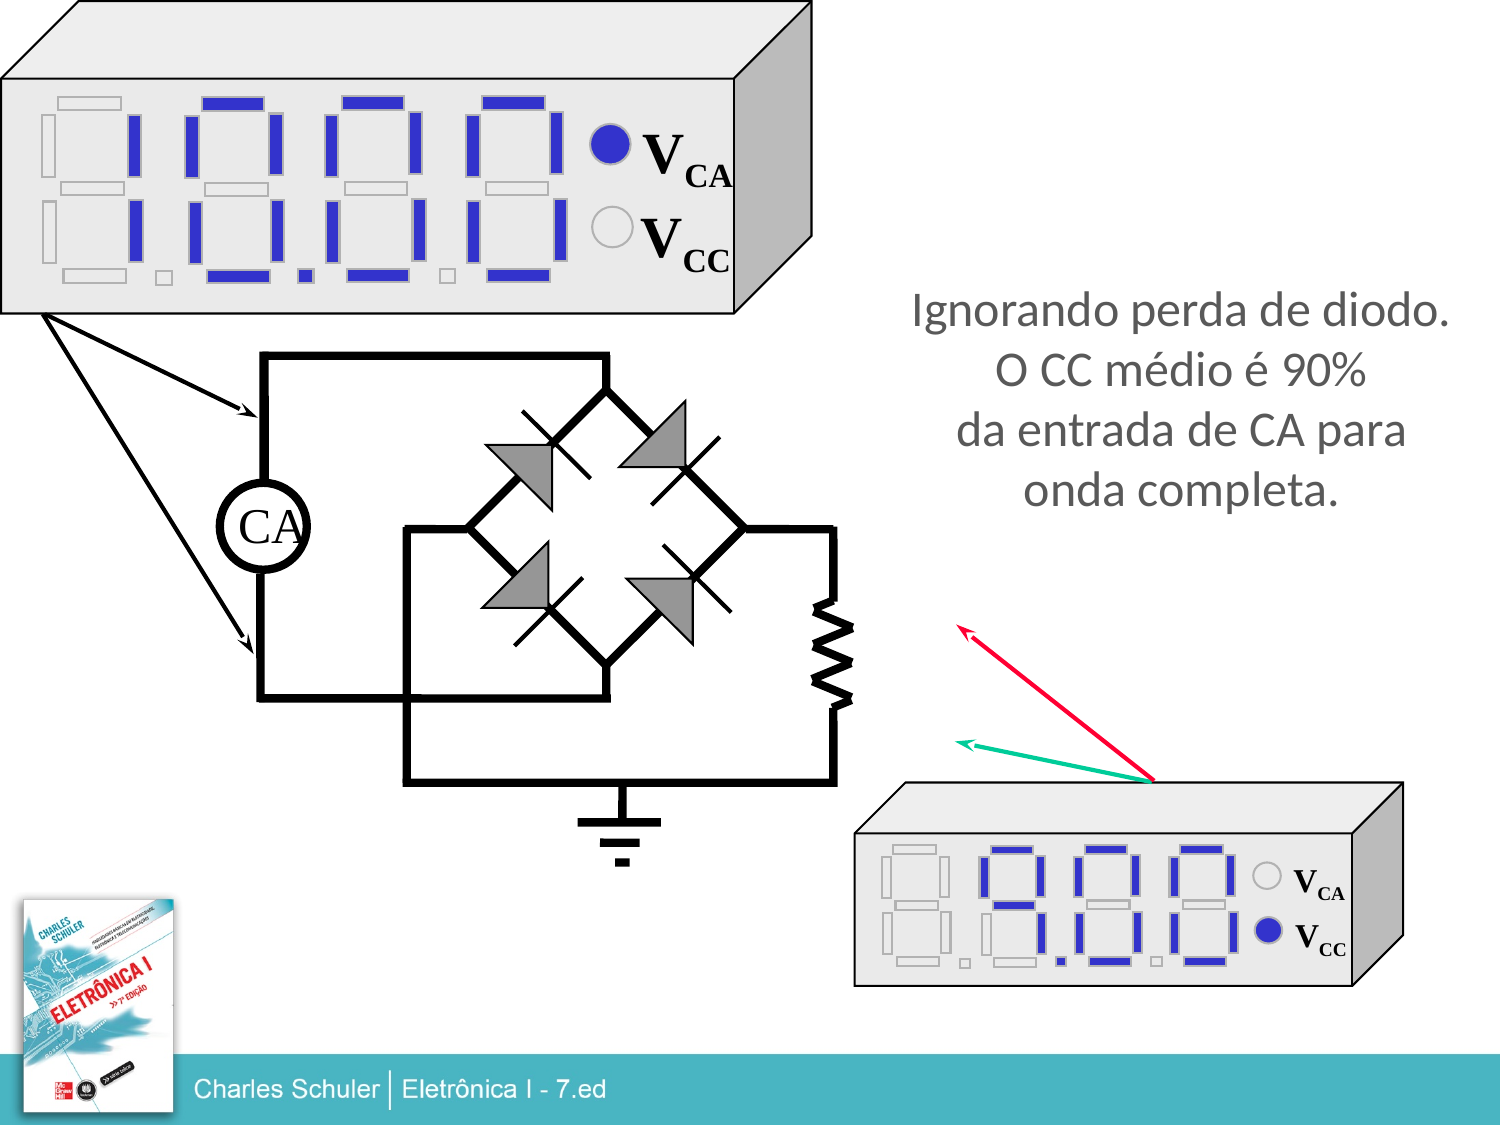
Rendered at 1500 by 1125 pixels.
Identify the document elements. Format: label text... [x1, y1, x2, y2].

text_box Ignorando perda de diodo. O CC médio é 90% da entrada de CA para onda completa. [896, 269, 1467, 524]
text_box [468, 390, 744, 666]
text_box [0, 0, 812, 314]
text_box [811, 600, 853, 709]
text_box CA [222, 485, 323, 561]
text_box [618, 400, 720, 506]
text_box [237, 561, 290, 570]
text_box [481, 541, 583, 647]
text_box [854, 624, 1404, 987]
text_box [577, 783, 662, 863]
text_box [236, 403, 258, 418]
text_box [237, 633, 254, 655]
picture [0, 0, 1500, 1125]
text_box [485, 410, 591, 512]
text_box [626, 544, 732, 646]
